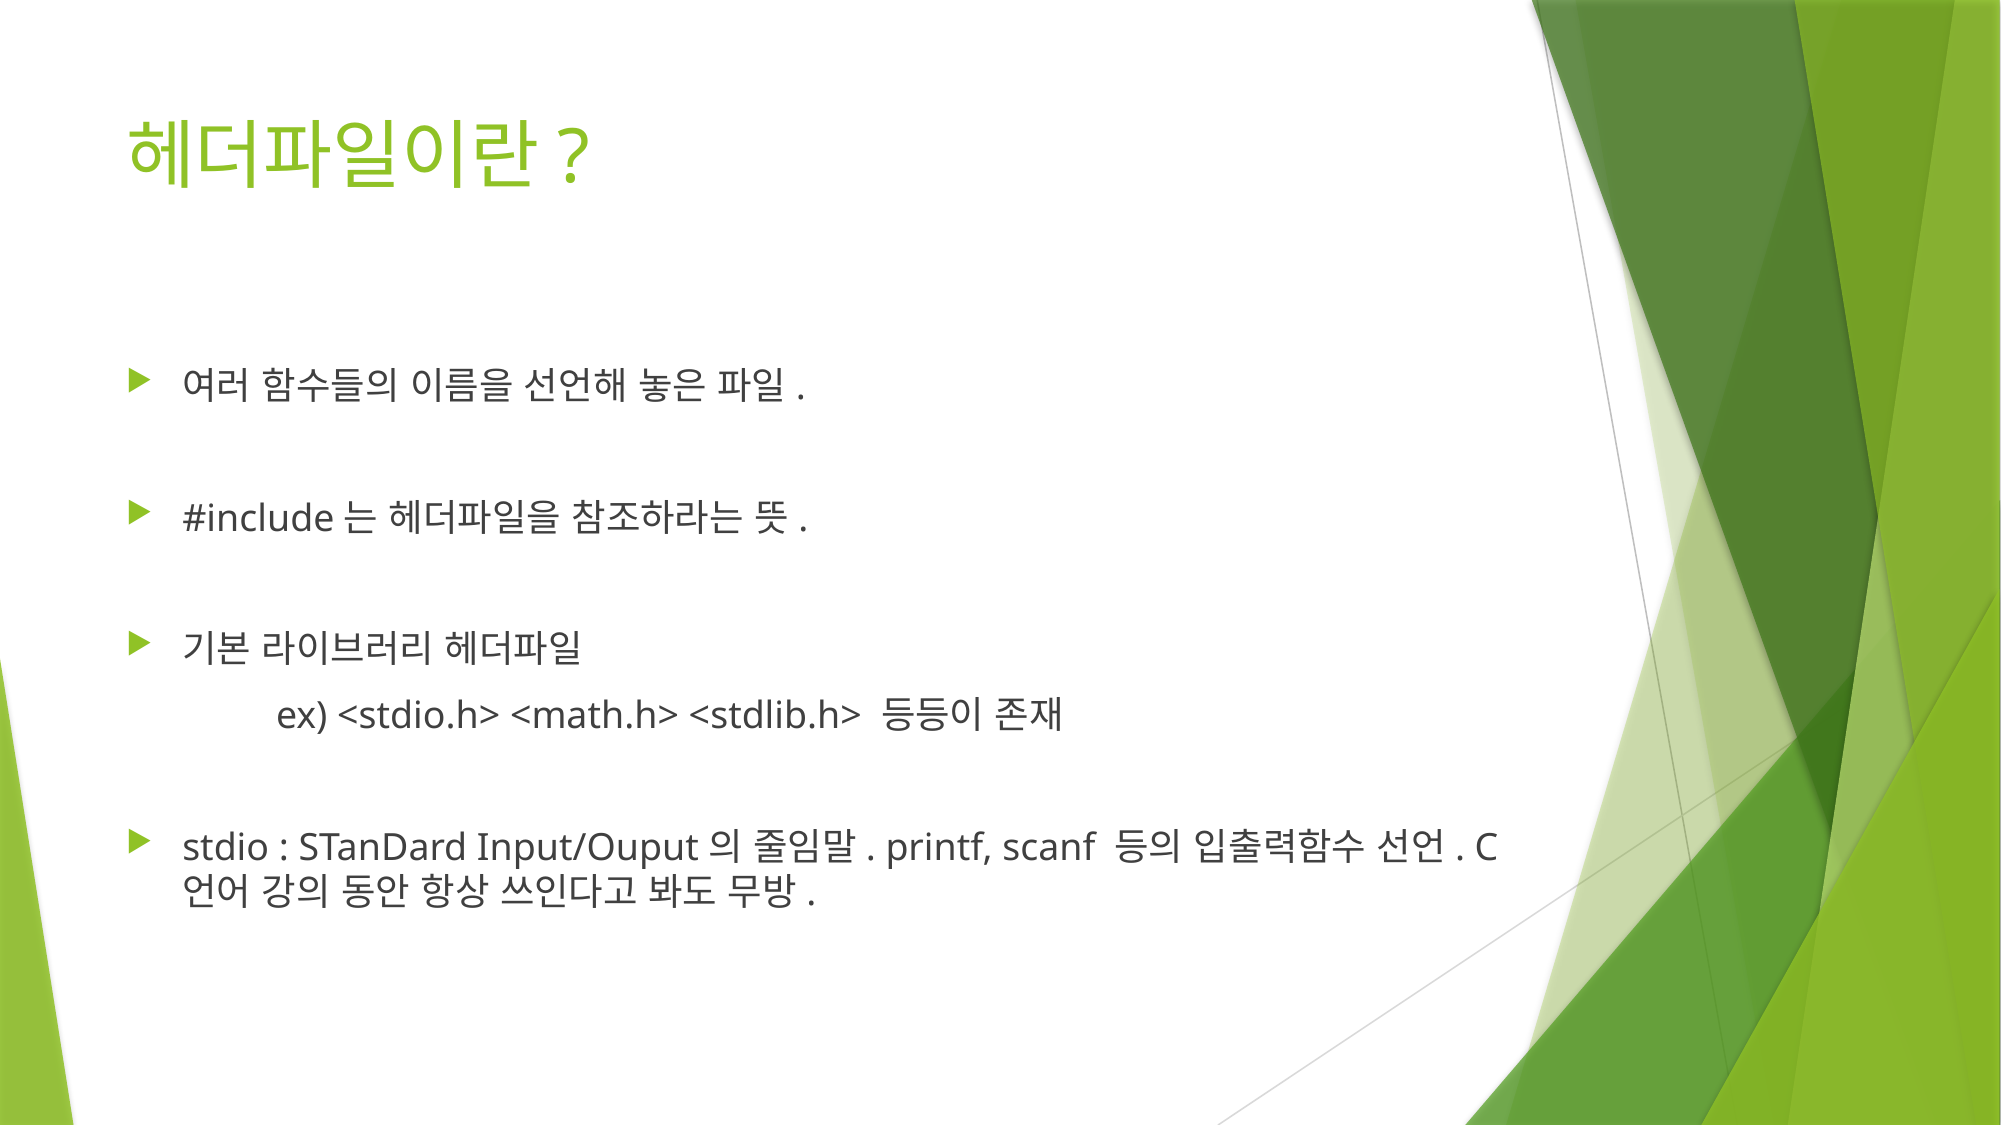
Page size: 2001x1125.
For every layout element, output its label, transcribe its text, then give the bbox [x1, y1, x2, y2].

list 여러 함수들의 이름을 선언해 놓은 파일. #include는 헤더파일을 참조하라는 뜻. 기본 라이브러리 헤더파일 ex) <stdio.h> <math.h> <stdlib.h> 등등이 존재 stdio : STanDard Input/Ouput의 줄임말. printf, scanf 등의 입출력함수 선언. C언어 강의 동안 항상 쓰인다고 봐도 무방. [111, 354, 1522, 992]
title 헤더파일이란? [111, 99, 1522, 317]
